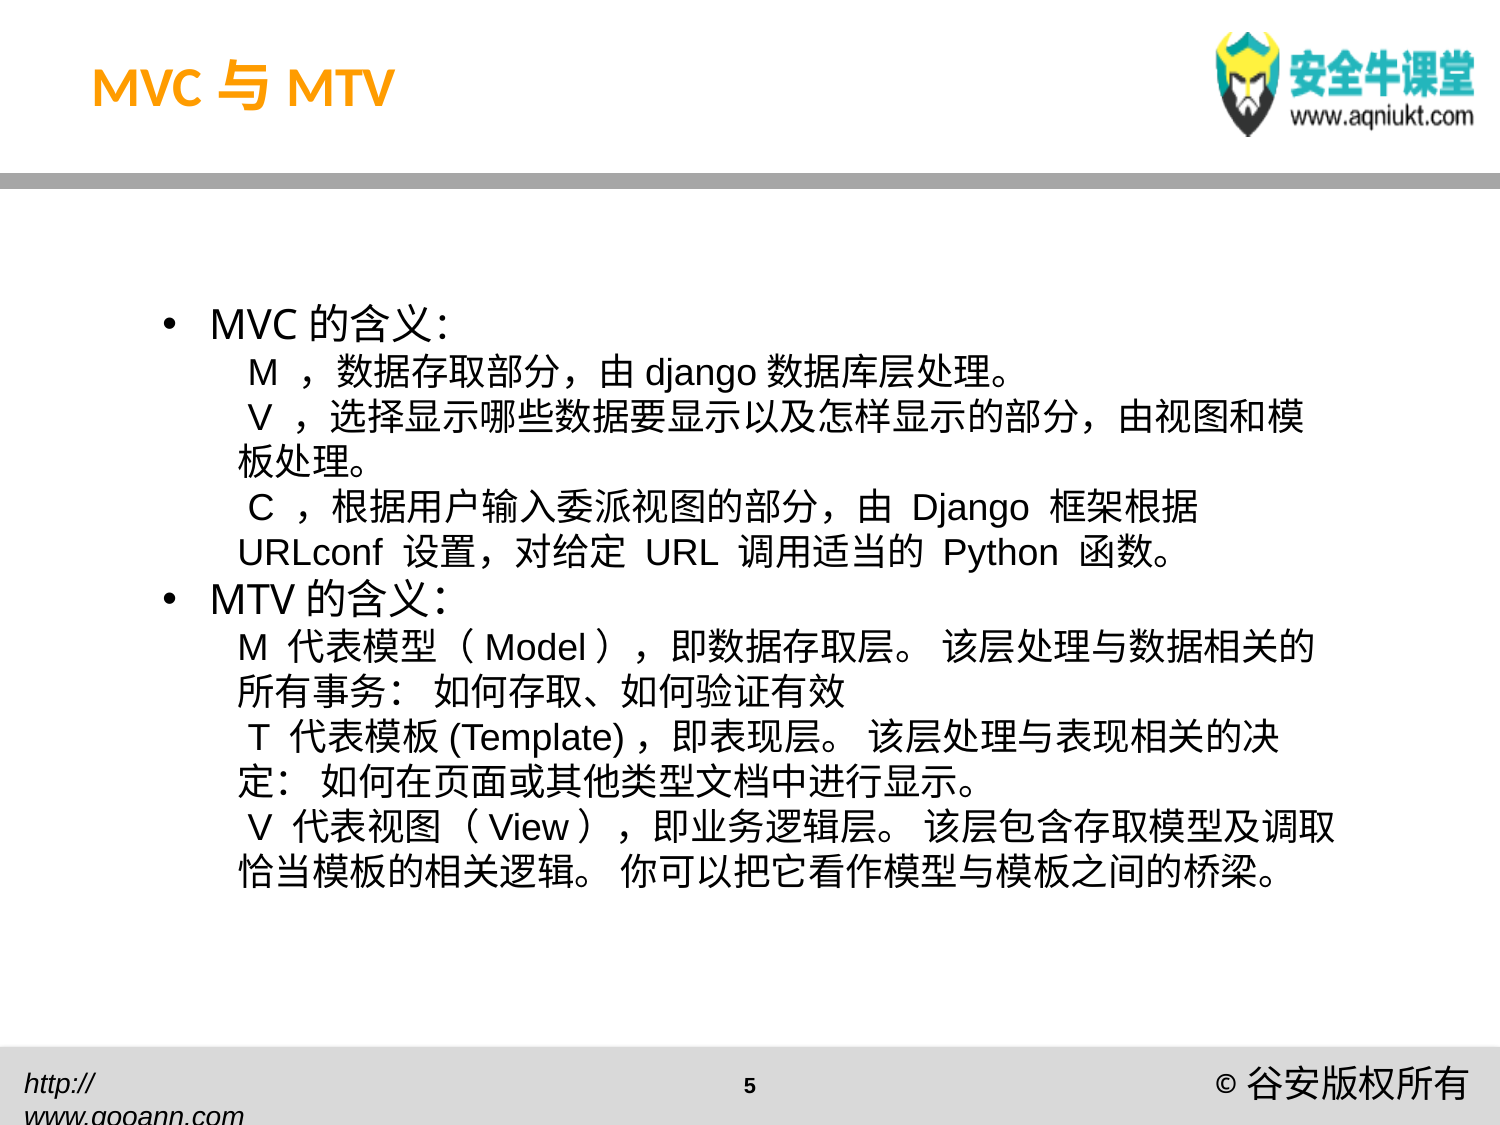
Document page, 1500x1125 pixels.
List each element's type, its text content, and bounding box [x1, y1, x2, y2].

text_box MVC与MTV [76, 42, 1185, 142]
picture [1200, 32, 1500, 137]
text_box MVC的含义： M ，数据存取部分，由django数据库层处理。 V ，选择显示哪些数据要显示以及怎样显示的部分，由视图和模板处理。 C ，根据用户输入委派视图的部分，由 Django 框架根据 URLconf 设置，对给定 URL 调用适当的 Python 函数。 MTV的含义： M 代表模型（Model），即数据存取层。 该层处理与数据相关的所有事务： 如何存取、如何验证有效 T 代表模板(Template)，即表现层。 该层处理与表现相关的决定： 如何在页面或其他类型文档中进行显示。 V 代表视图（View），即业务逻辑层。 该层包含存取模型及调取恰当模板的相关逻辑。 你可以把它看作模型与模板之间的桥梁。 [147, 290, 1353, 901]
